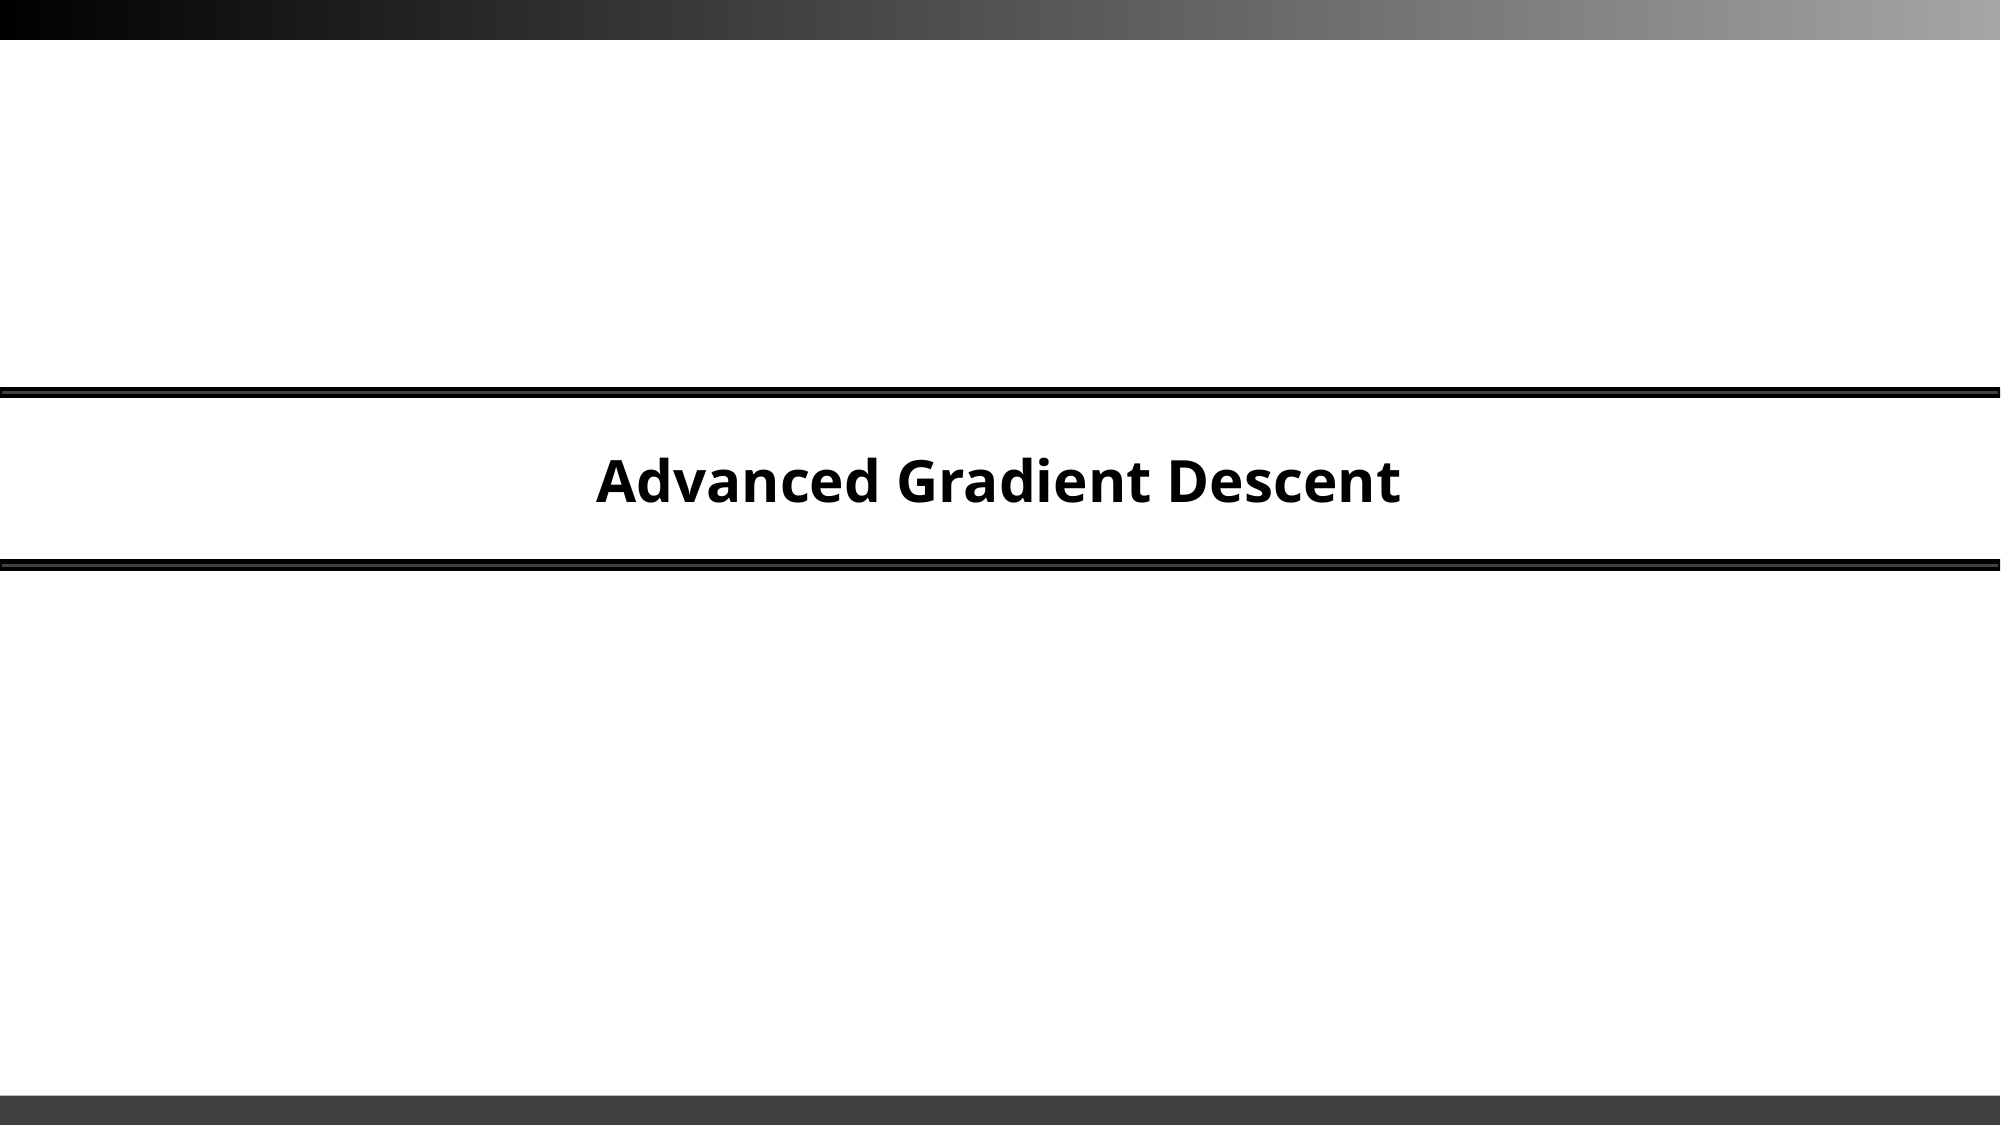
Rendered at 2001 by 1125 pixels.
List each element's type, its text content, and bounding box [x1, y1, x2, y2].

list Advanced Gradient Descent [55, 396, 1943, 562]
